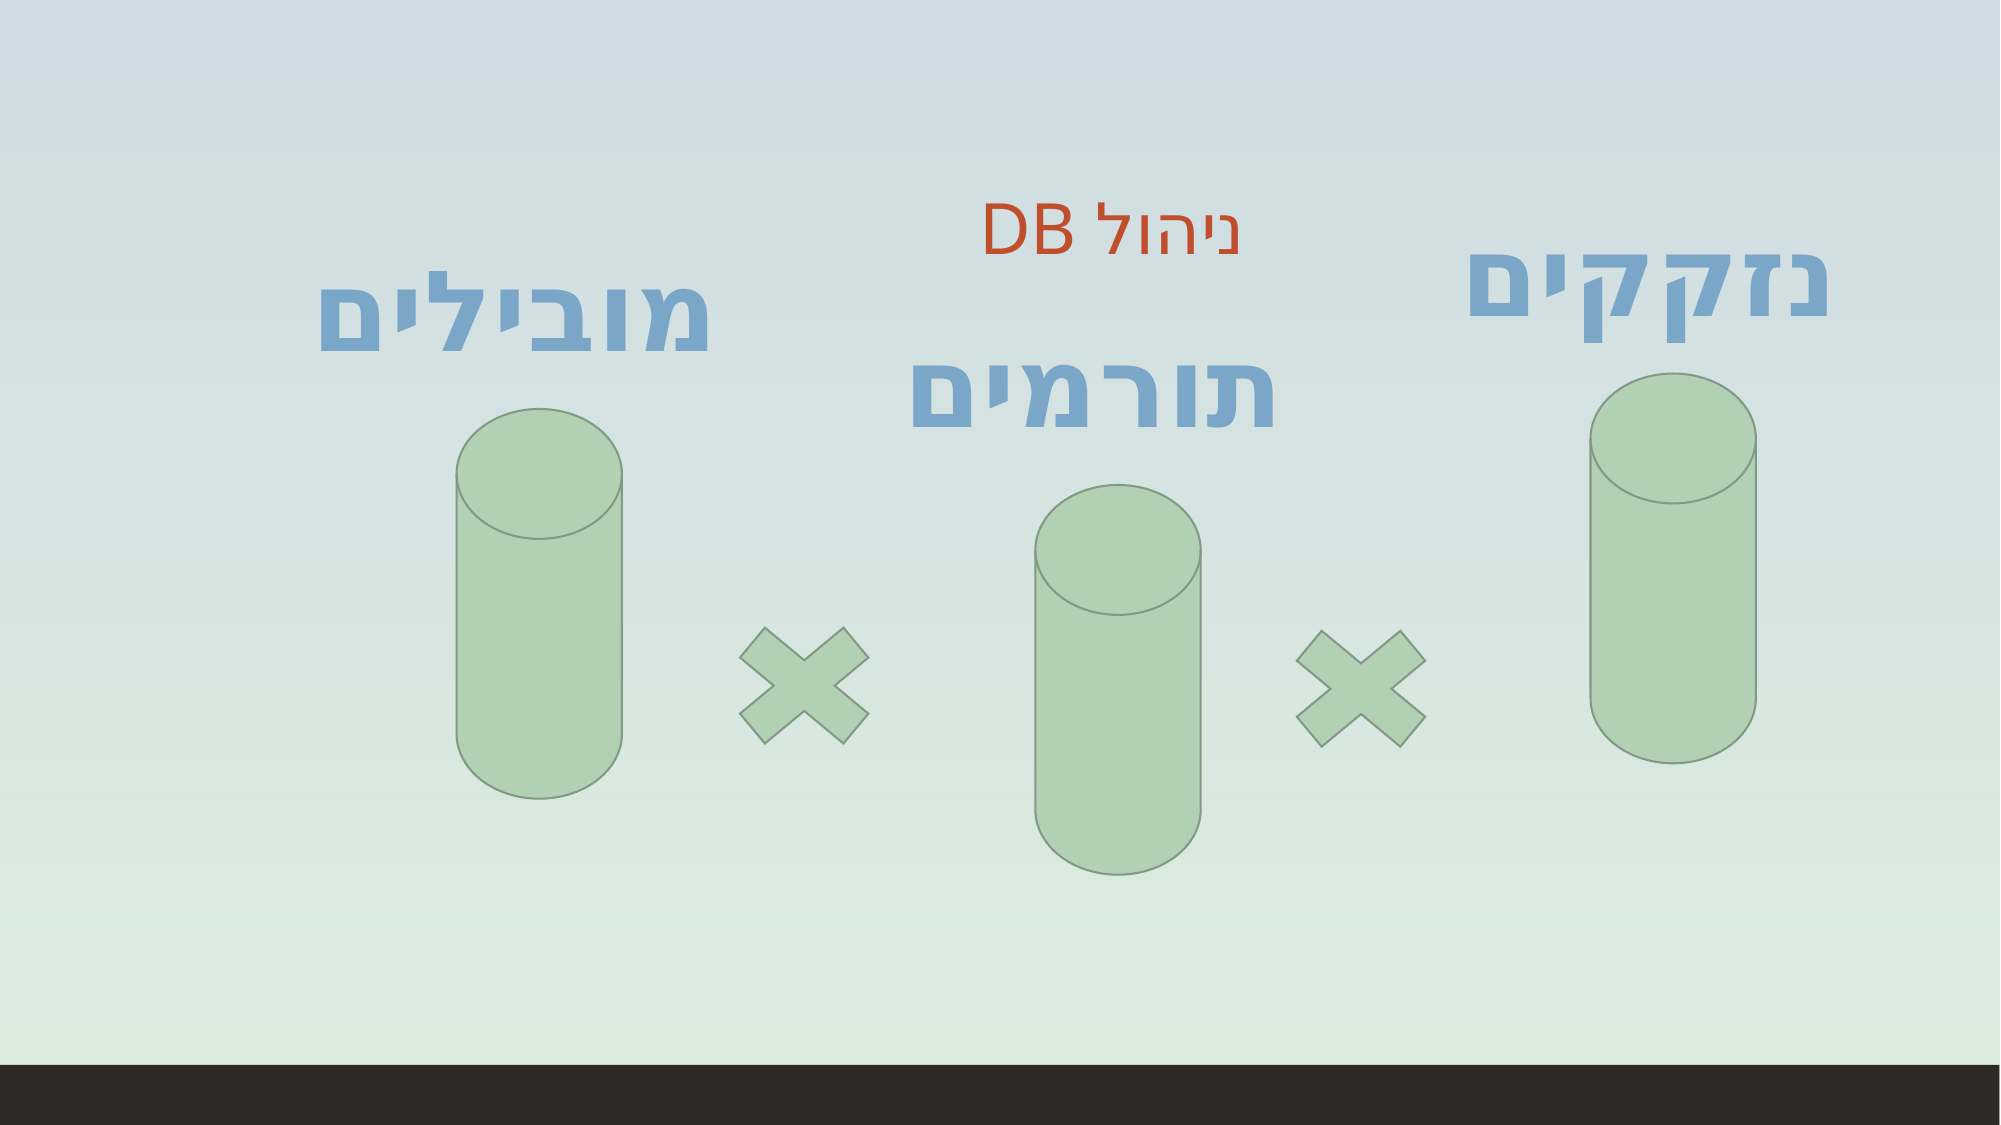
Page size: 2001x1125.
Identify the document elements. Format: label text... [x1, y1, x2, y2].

text_box נזקקים [1444, 196, 1853, 347]
text_box [1295, 629, 1427, 749]
text_box מובילים [296, 231, 734, 382]
text_box [1034, 483, 1202, 876]
text_box [1589, 372, 1757, 765]
title ניהול DB [539, 90, 1261, 278]
text_box תורמים [888, 307, 1300, 458]
text_box [455, 407, 623, 800]
text_box [738, 626, 870, 745]
